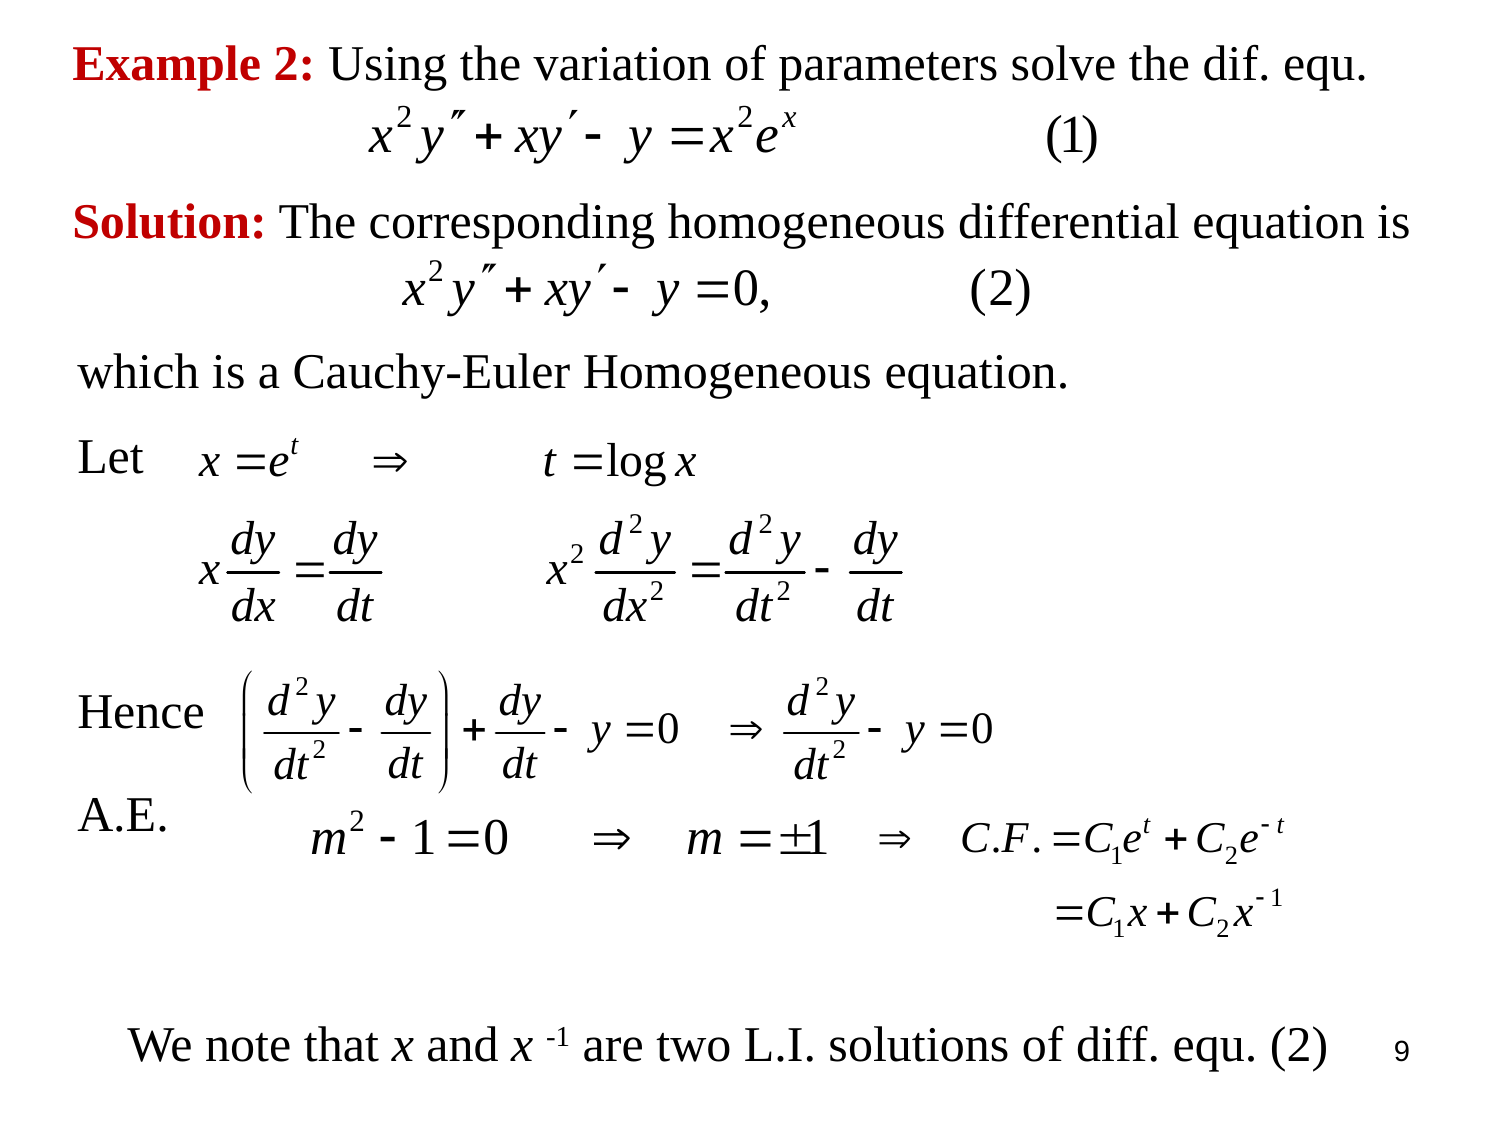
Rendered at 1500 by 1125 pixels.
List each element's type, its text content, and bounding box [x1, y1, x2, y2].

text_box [192, 426, 907, 629]
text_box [395, 249, 1038, 324]
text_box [362, 95, 1106, 171]
text_box Solution: The corresponding homogeneous differential equation is [57, 181, 1433, 256]
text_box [874, 806, 1291, 944]
text_box Example 2: Using the variation of parameters solve the dif. equ. [57, 22, 1433, 98]
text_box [305, 799, 831, 863]
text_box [237, 664, 997, 801]
text_box which is a Cauchy-Euler Homogeneous equation. Let Hence A.E. [62, 331, 1438, 934]
text_box We note that x and x -1 are two L.I. solutions of diff. equ. (2) [112, 1004, 1433, 1079]
slide_number 9 [1074, 1024, 1426, 1103]
